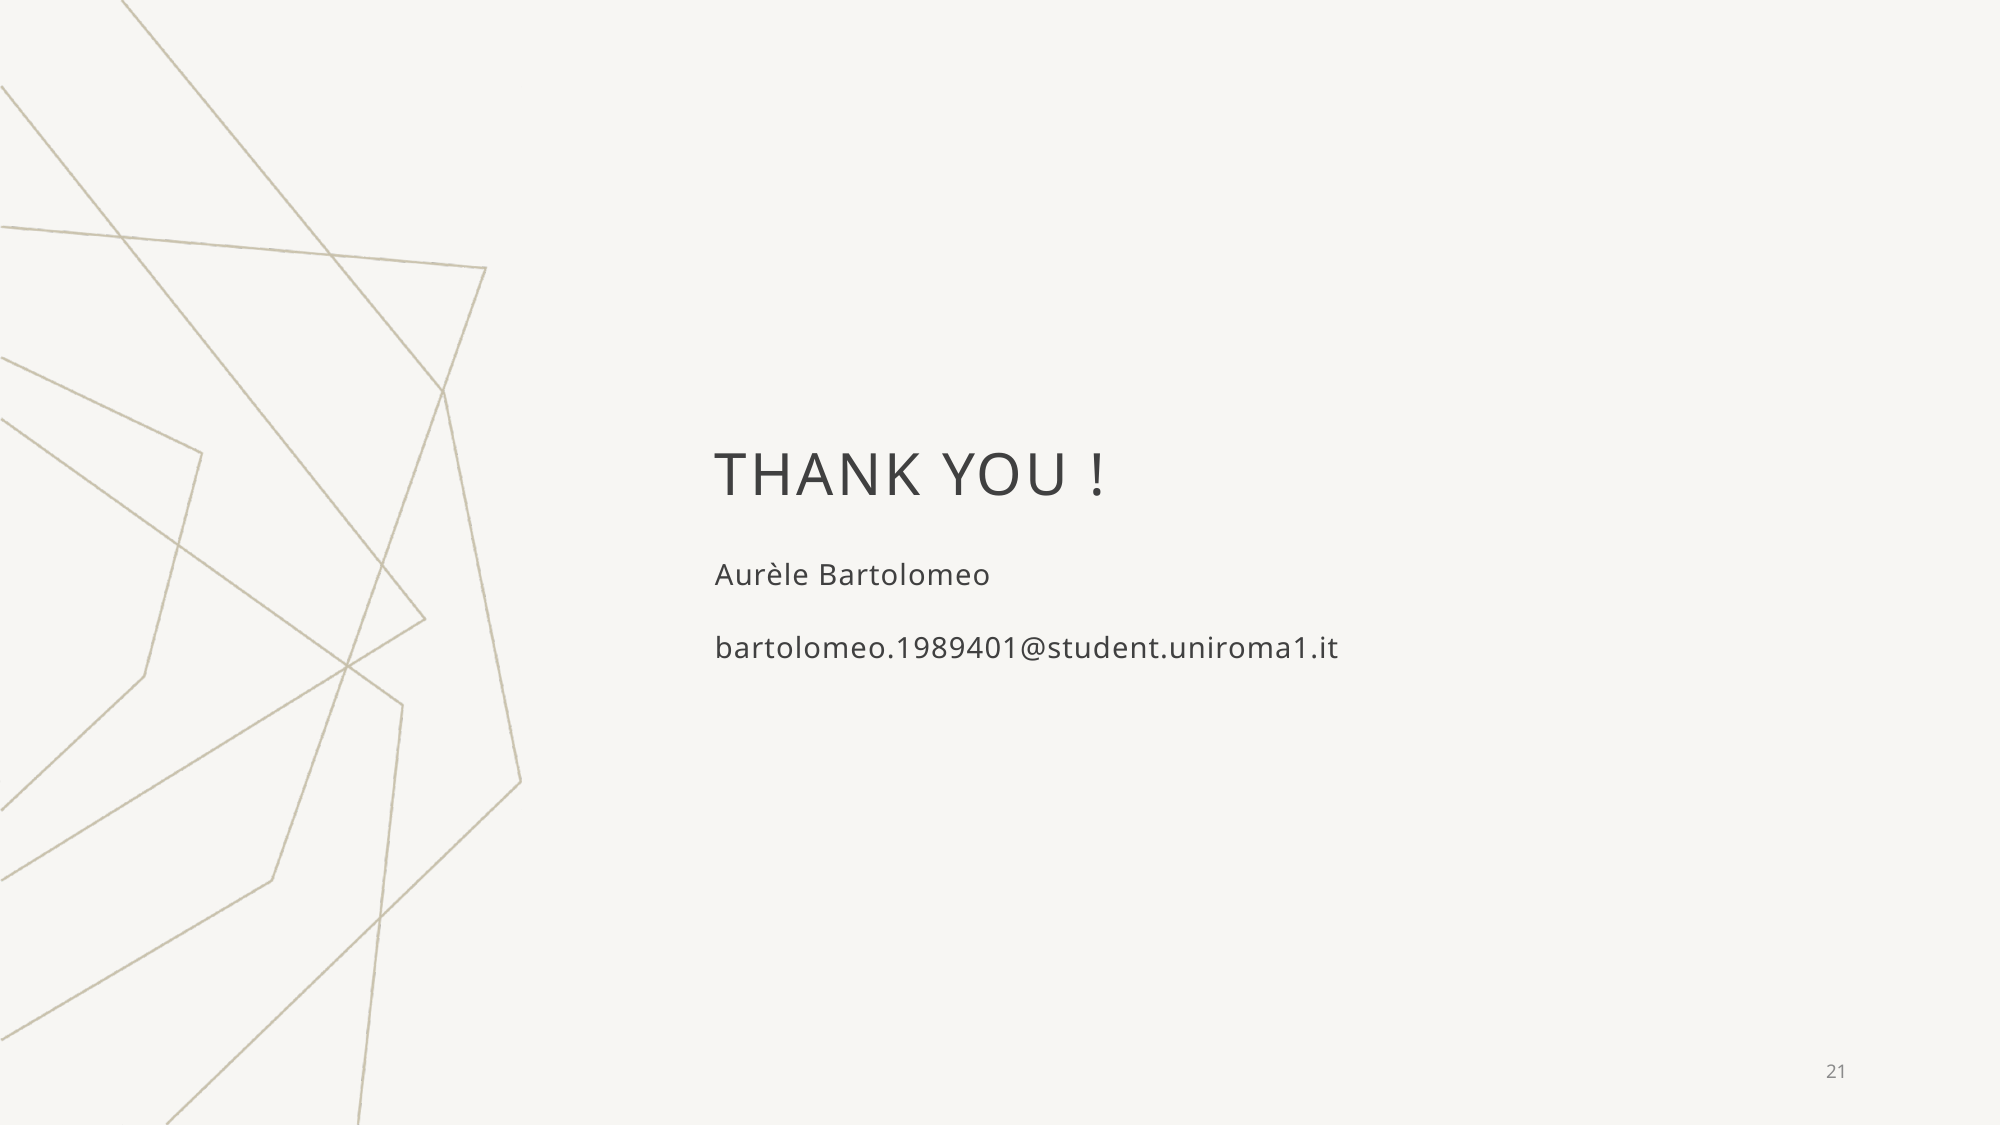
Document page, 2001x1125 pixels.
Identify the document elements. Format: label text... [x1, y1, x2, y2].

slide_number 21 [1571, 1042, 1863, 1103]
subtitle Aurèle Bartolomeo bartolomeo.1989401@student.uniroma1.it [699, 531, 1386, 699]
picture [0, 0, 522, 1125]
title Thank you ! [699, 265, 1386, 516]
